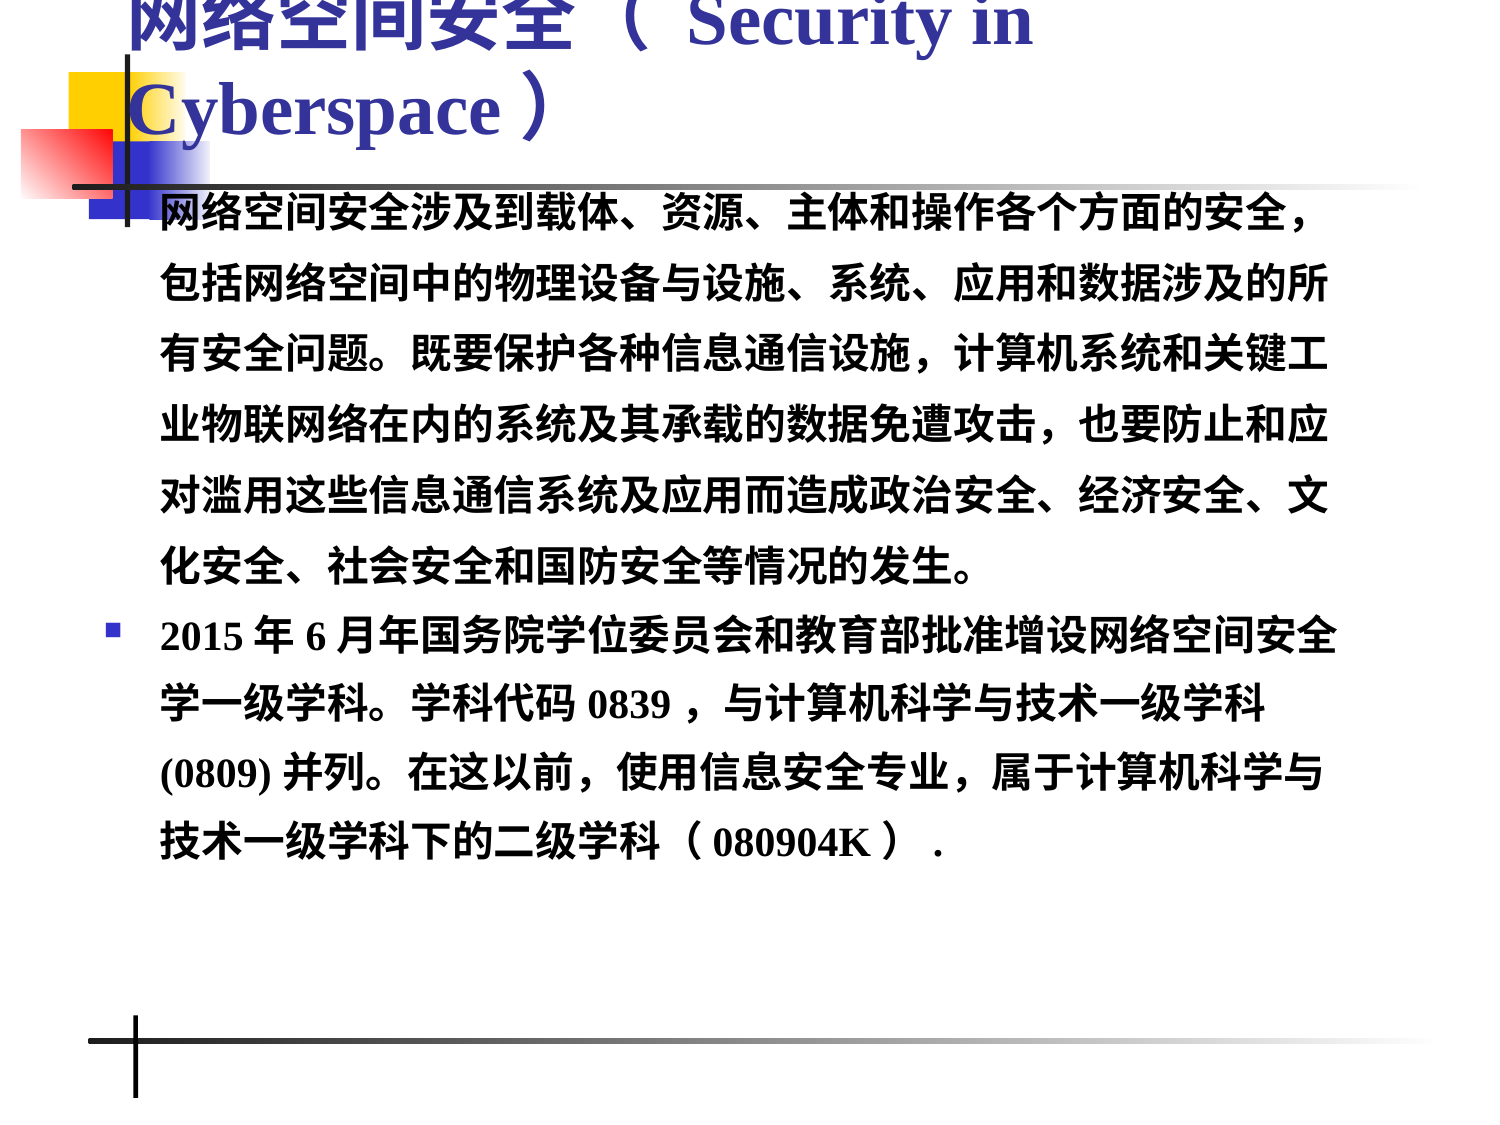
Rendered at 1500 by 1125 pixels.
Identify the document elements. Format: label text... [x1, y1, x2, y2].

list 网络空间安全涉及到载体、资源、主体和操作各个方面的安全，包括网络空间中的物理设备与设施、系统、应用和数据涉及的所有安全问题。既要保护各种信息通信设施，计算机系统和关键工业物联网络在内的系统及其承载的数据免遭攻击，也要防止和应对滥用这些信息通信系统及应用而造成政治安全、经济安全、文化安全、社会安全和国防安全等情况的发生。 2015年6月年国务院学位委员会和教育部批准增设网络空间安全学一级学科。学科代码0839，与计算机科学与技术一级学科(0809)并列。在这以前，使用信息安全专业，属于计算机科学与技术一级学科下的二级学科（080904K）. [88, 156, 1364, 918]
title 网络空间安全（ Security in Cyberspace） [111, 0, 1500, 158]
